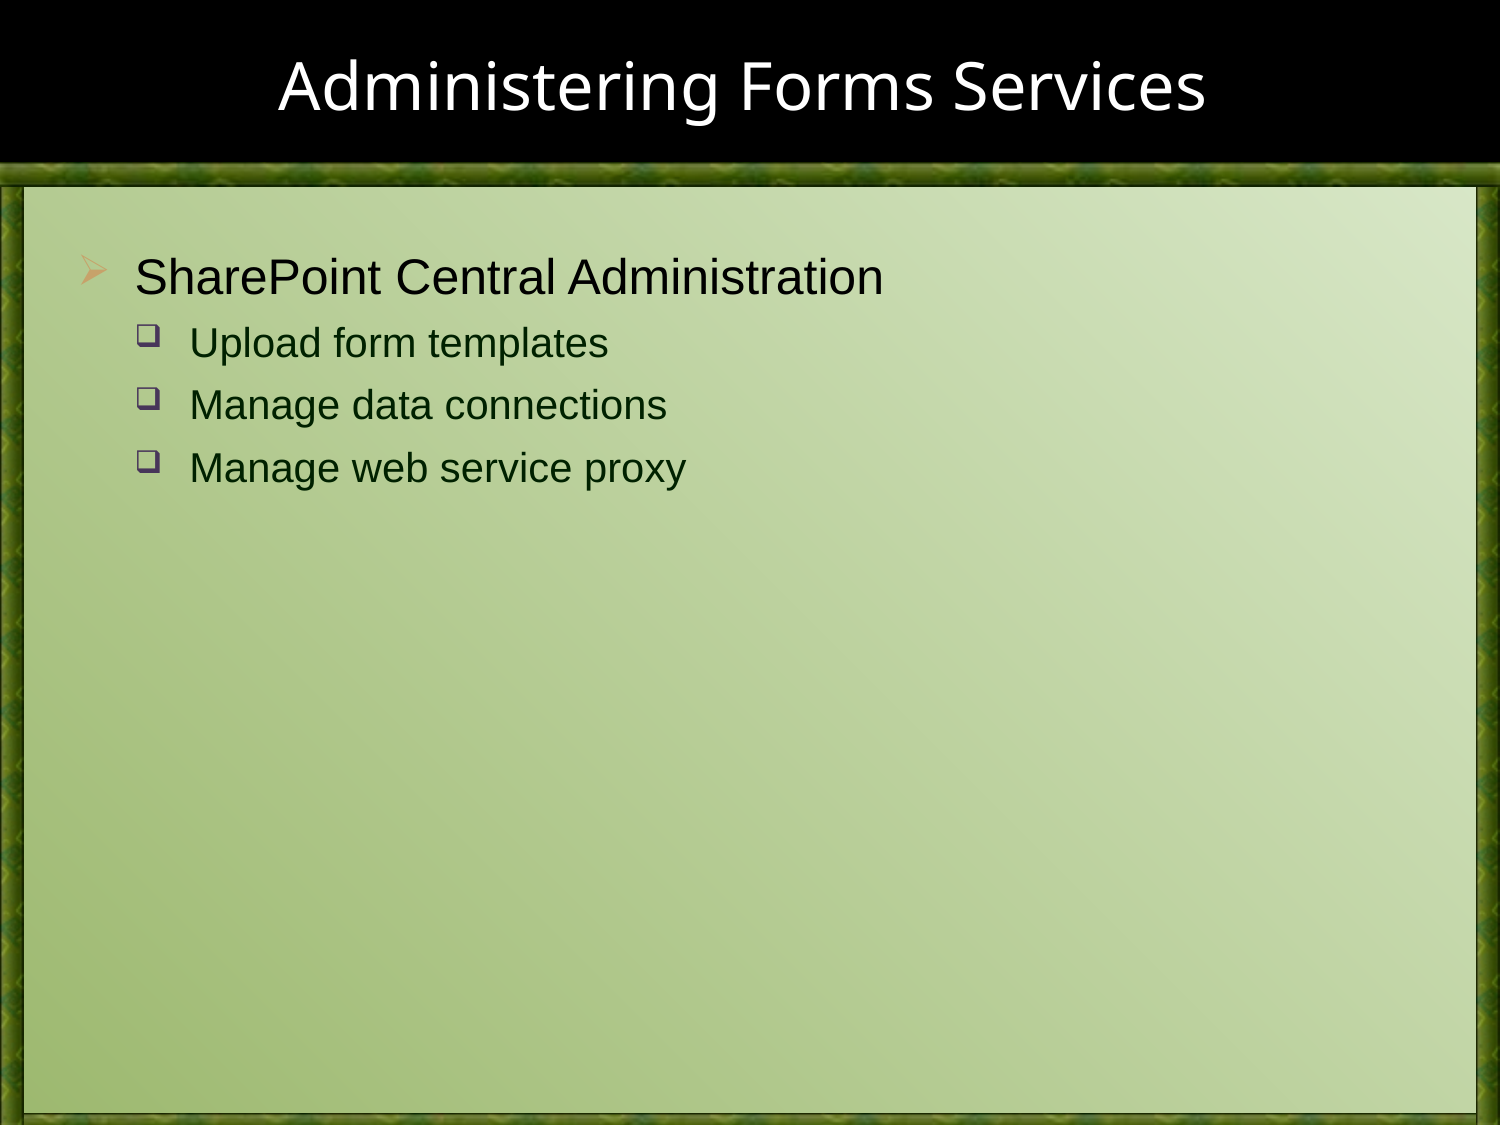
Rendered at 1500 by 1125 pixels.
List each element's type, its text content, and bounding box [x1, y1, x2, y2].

title Administering Forms Services [24, 24, 1463, 143]
picture [0, 162, 1500, 1125]
list SharePoint Central Administration Upload form templates Manage data connections Manage web service proxy [62, 237, 1438, 1088]
